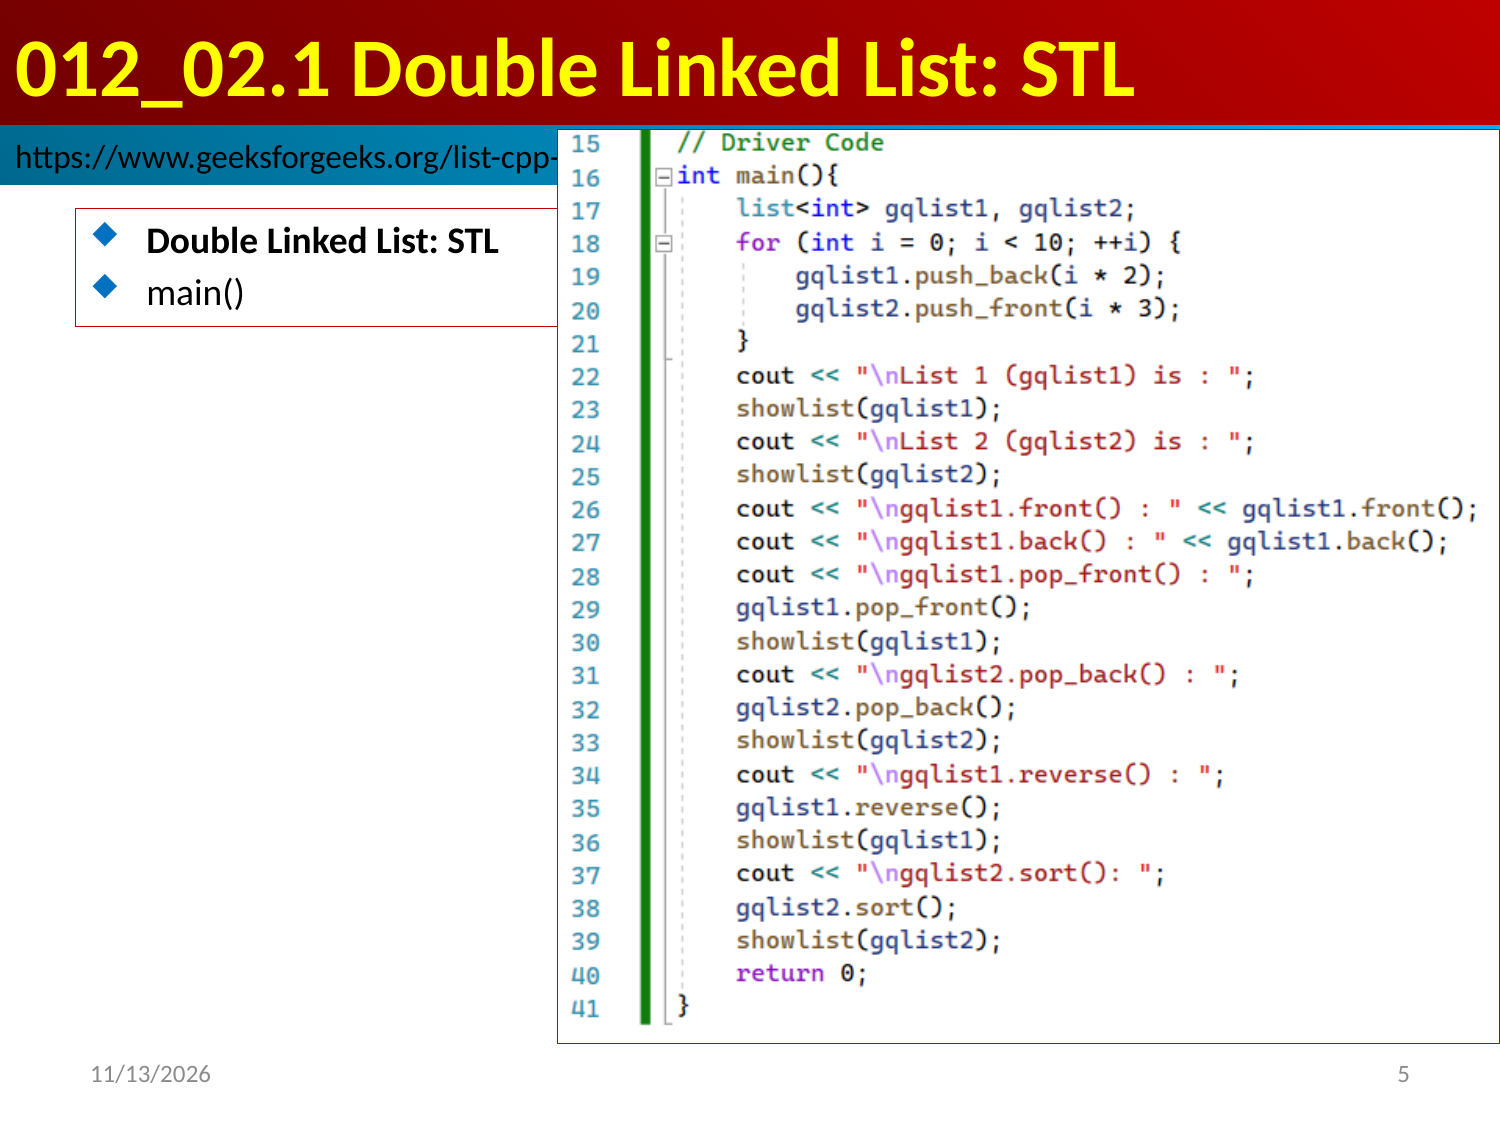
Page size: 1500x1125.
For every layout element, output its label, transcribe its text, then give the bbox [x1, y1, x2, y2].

title 012_02.1 Double Linked List: STL [0, 0, 1500, 125]
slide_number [75, 1042, 425, 1103]
text_box https://www.geeksforgeeks.org/list-cpp-stl/ [0, 125, 1500, 185]
slide_number 5 [1074, 1051, 1425, 1103]
picture [557, 130, 1500, 1044]
subtitle Double Linked List: STL main() [75, 208, 552, 327]
